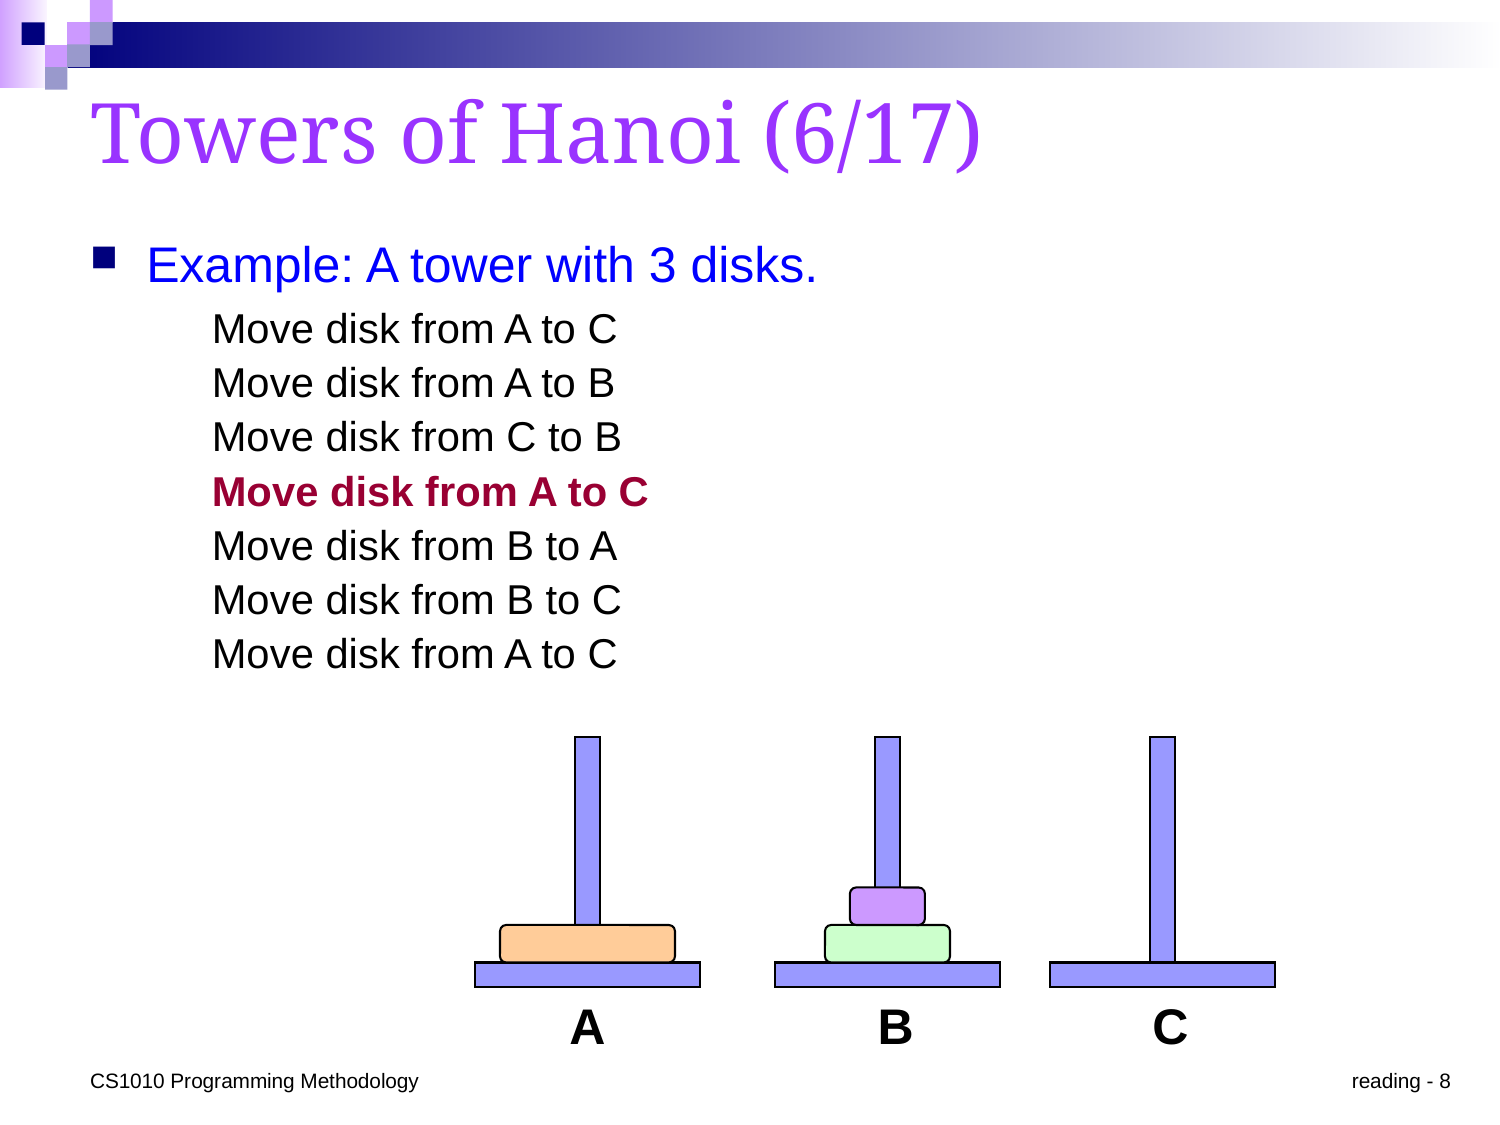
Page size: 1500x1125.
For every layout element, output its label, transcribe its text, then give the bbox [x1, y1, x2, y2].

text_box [474, 737, 701, 988]
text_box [774, 737, 1001, 988]
list Example: A tower with 3 disks. Move disk from A to C Move disk from A to B Move disk from C to B Move disk from A to C Move disk from B to A Move disk from B to C Move disk from A to C [74, 224, 1426, 878]
text_box C [1137, 996, 1200, 1063]
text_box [1049, 737, 1276, 988]
footer CS1010 Programming Methodology [74, 432, 439, 1101]
text_box A [549, 996, 625, 1063]
text_box reading - 8 [1254, 1060, 1466, 1100]
title Towers of Hanoi (6/17) [74, 63, 1426, 197]
text_box B [862, 996, 929, 1063]
